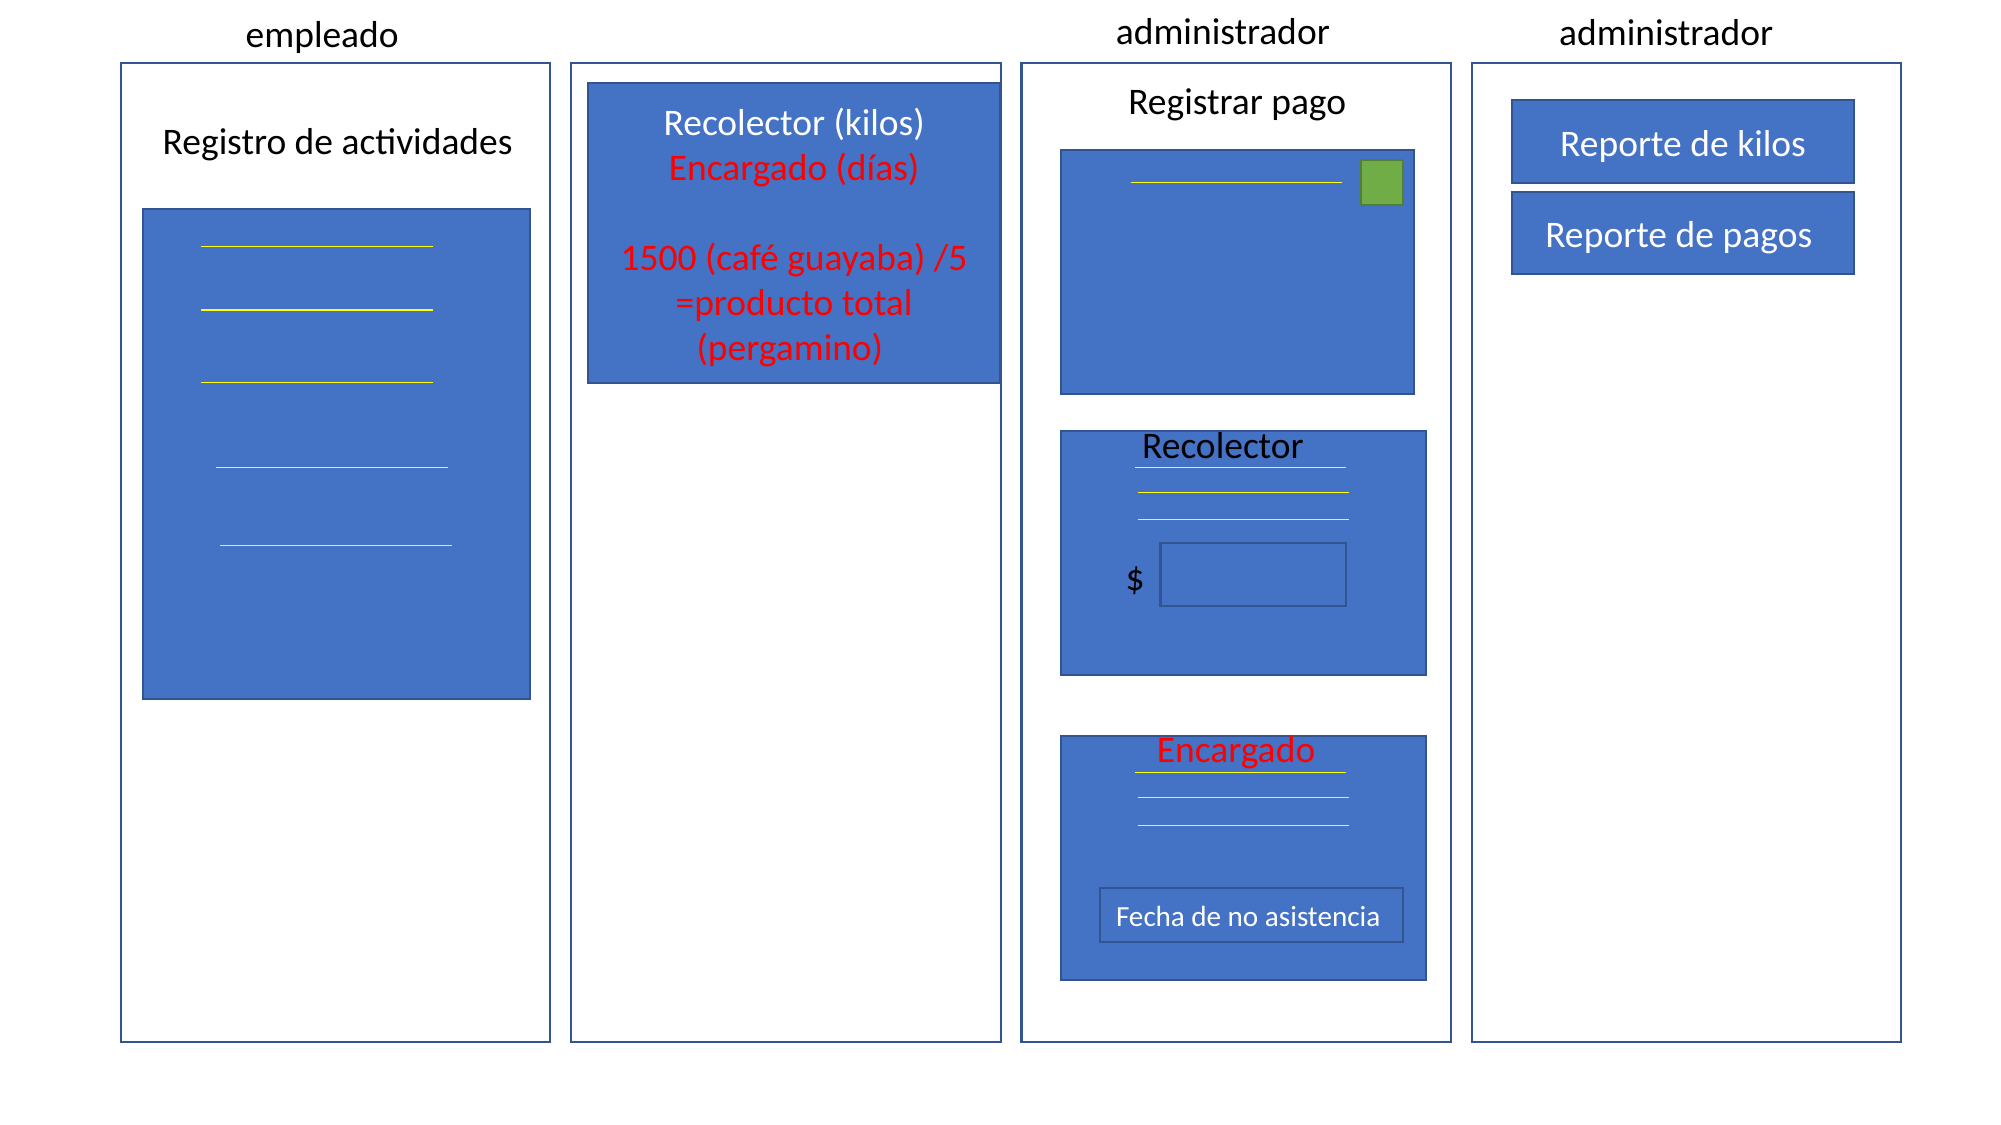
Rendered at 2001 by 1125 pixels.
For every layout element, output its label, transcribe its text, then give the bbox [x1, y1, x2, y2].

text_box Recolector [1127, 413, 1319, 473]
text_box Reporte de kilos [1511, 99, 1855, 184]
text_box Registrar pago [1113, 70, 1362, 130]
text_box Fecha de no asistencia [1099, 887, 1404, 943]
text_box [1360, 159, 1404, 206]
text_box [1060, 735, 1427, 981]
text_box [1020, 62, 1452, 1043]
text_box Encargado [1142, 773, 1331, 778]
text_box $ [1110, 545, 1160, 605]
text_box [570, 62, 1002, 1043]
text_box Reporte de pagos [1511, 191, 1855, 275]
text_box Encargado [1142, 717, 1331, 772]
text_box [1060, 430, 1427, 676]
text_box [1060, 149, 1415, 395]
text_box Registro de actividades [147, 109, 529, 170]
text_box [120, 62, 551, 1043]
text_box [142, 208, 531, 700]
text_box empleado [230, 2, 414, 63]
text_box [1159, 542, 1347, 607]
text_box [1471, 62, 1902, 1043]
text_box Recolector (kilos) Encargado (días) 1500 (café guayaba) /5 =producto total (pergamino) [587, 82, 1001, 384]
text_box administrador [1544, 0, 1789, 60]
text_box administrador [1101, 0, 1345, 60]
